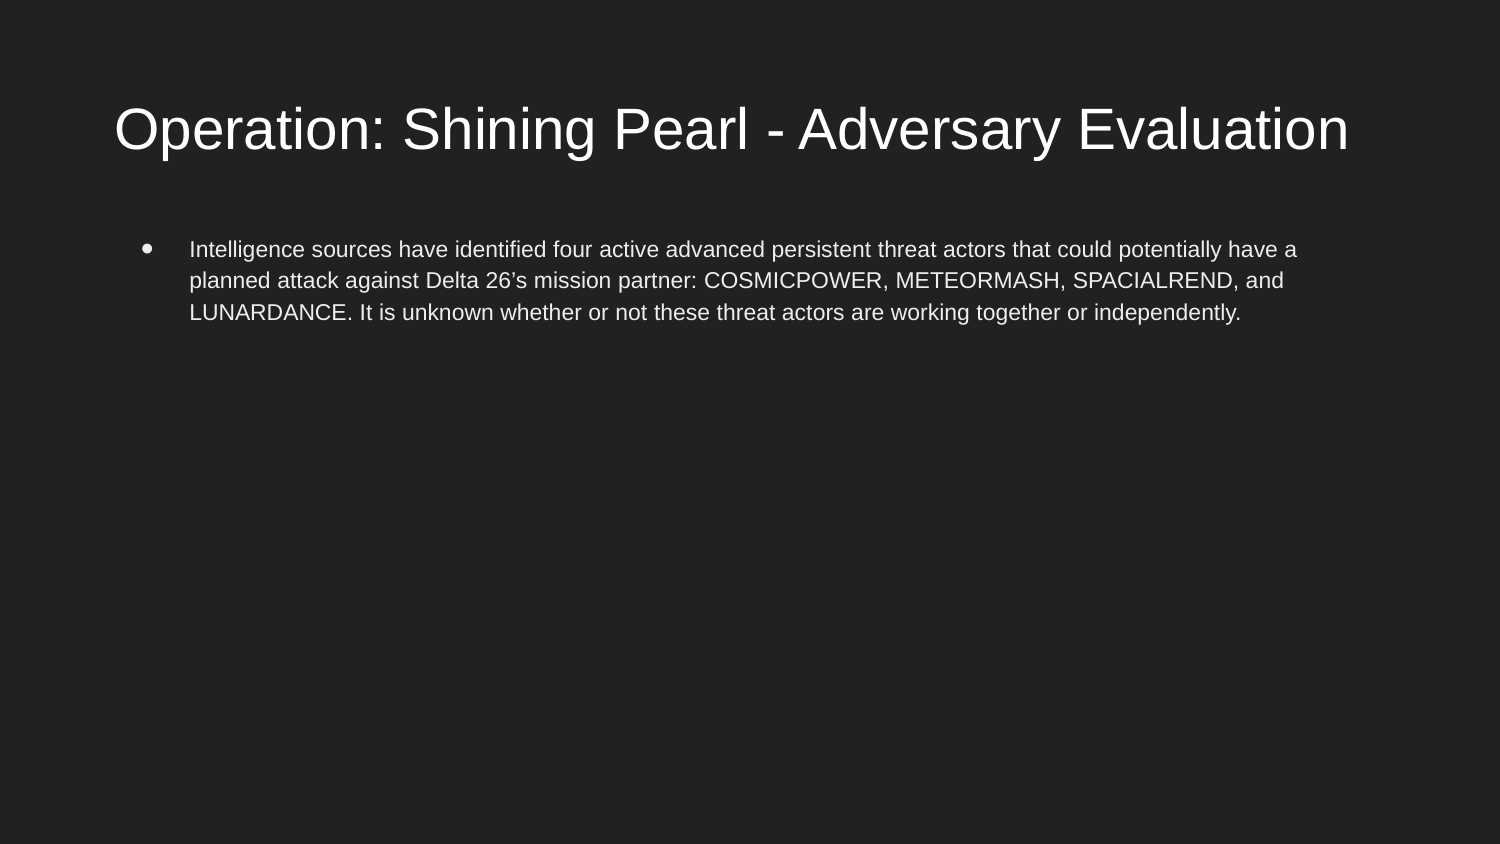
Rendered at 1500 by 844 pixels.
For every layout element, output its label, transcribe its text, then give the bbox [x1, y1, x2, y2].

title Operation: Shining Pearl - Adversary Evaluation [103, 44, 1397, 208]
list Intelligence sources have identified four active advanced persistent threat actors that could potentially have a planned attack against Delta 26’s mission partner: COSMICPOWER, METEORMASH, SPACIALREND, and LUNARDANCE. It is unknown whether or not these threat actors are working together or independently. [103, 224, 1397, 760]
